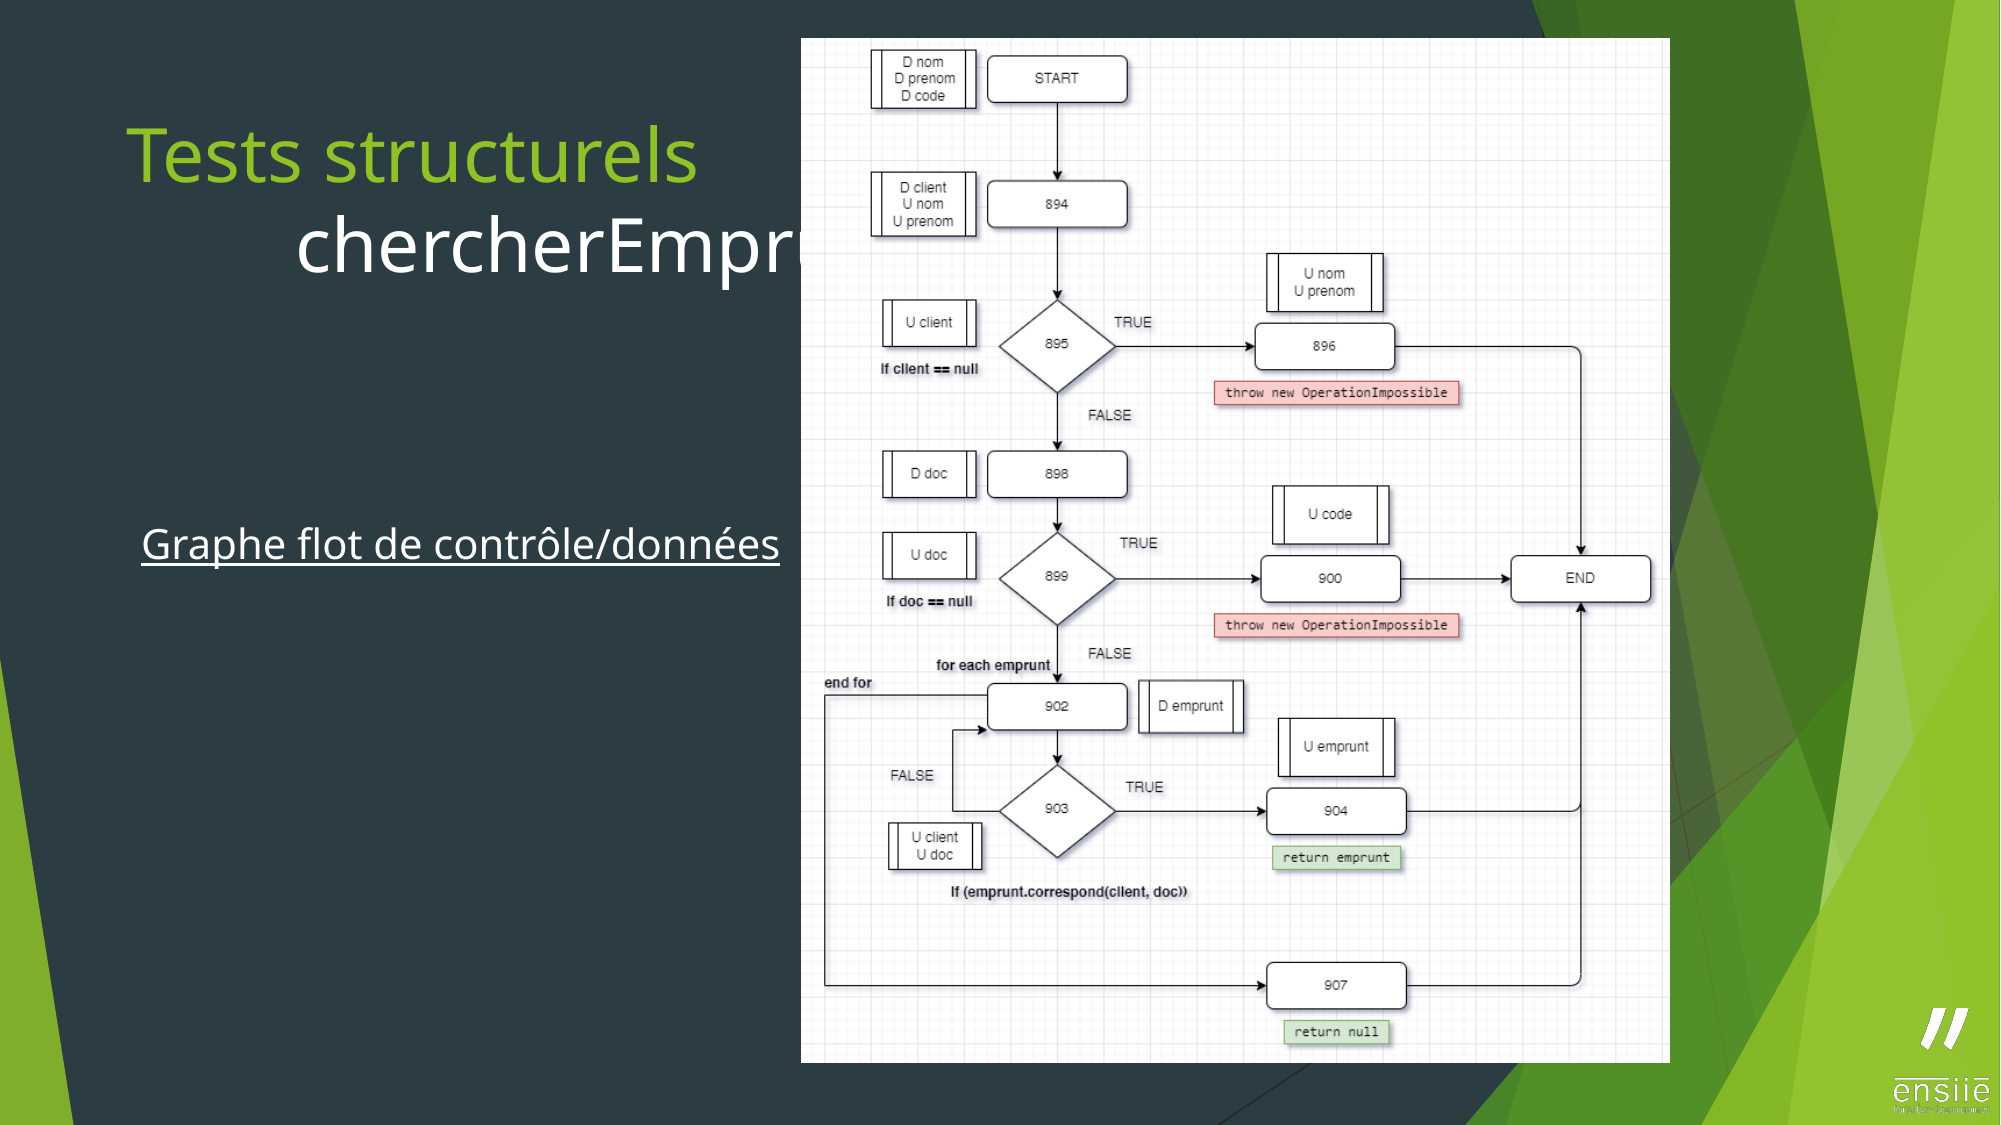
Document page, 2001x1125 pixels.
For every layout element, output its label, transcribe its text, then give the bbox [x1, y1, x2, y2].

list Graphe flot de contrôle/données [111, 510, 796, 615]
picture [801, 38, 1670, 1064]
title Tests structurels chercherEmprunt() [111, 99, 796, 317]
picture [1883, 1008, 2000, 1125]
